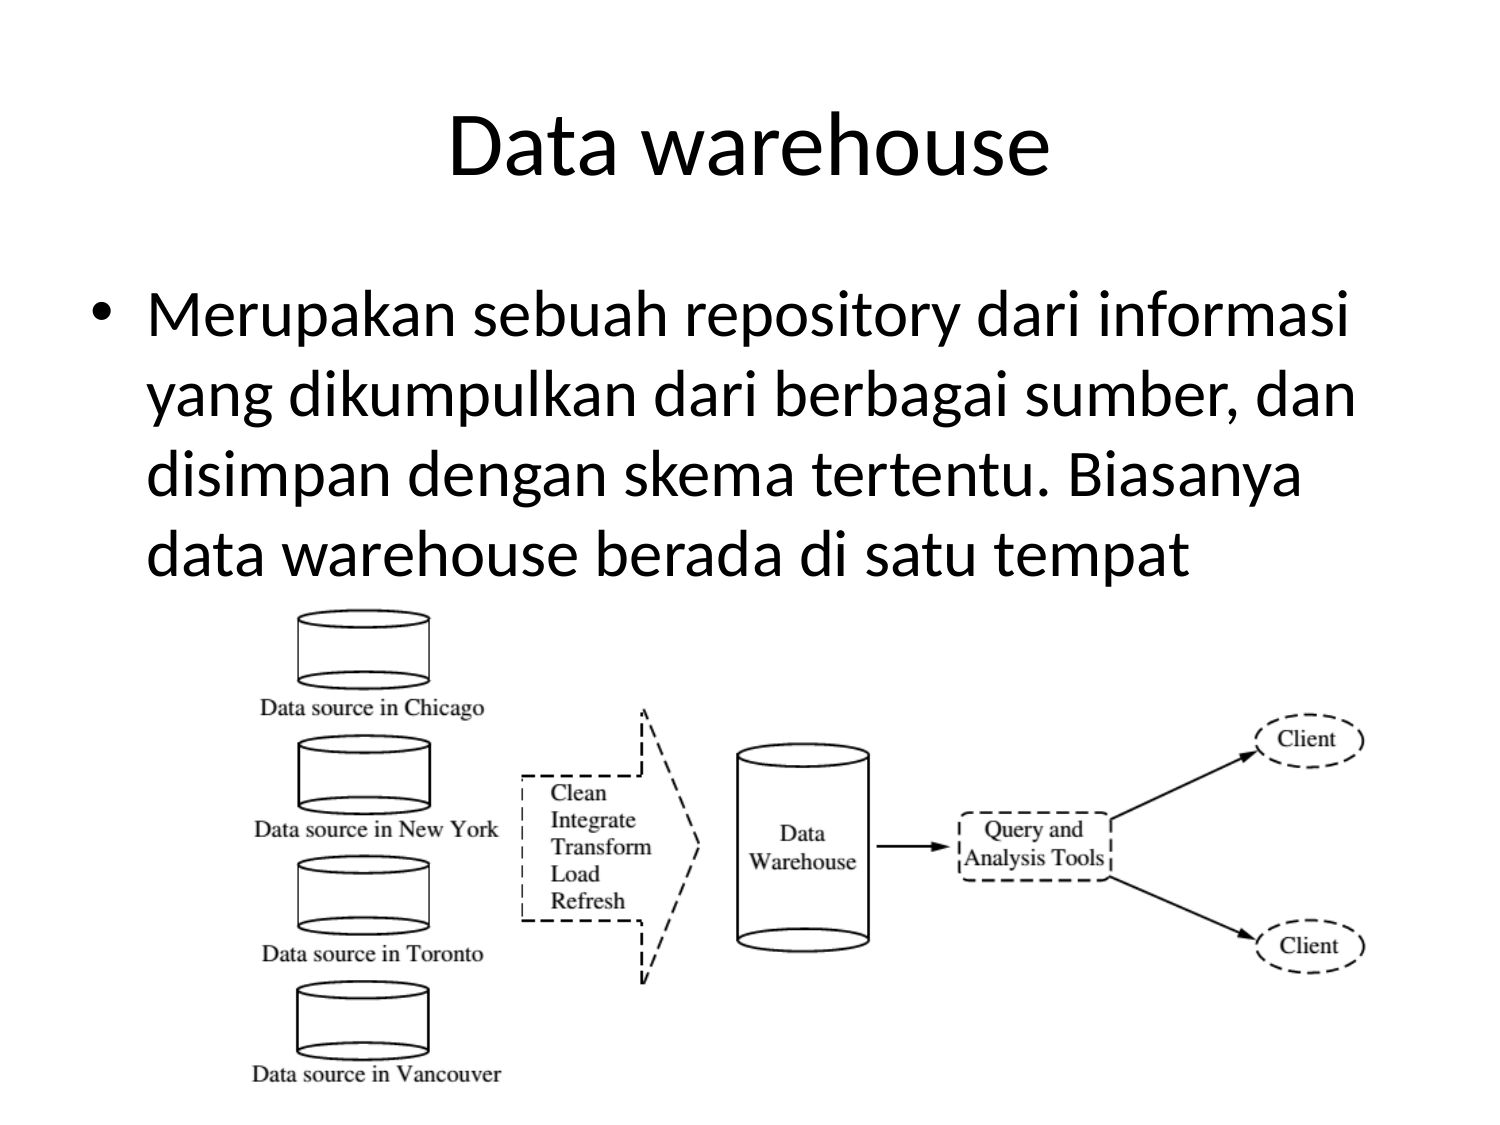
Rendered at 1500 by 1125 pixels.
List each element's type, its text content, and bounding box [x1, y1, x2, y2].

picture [249, 599, 1376, 1094]
list Merupakan sebuah repository dari informasi yang dikumpulkan dari berbagai sumber, dan disimpan dengan skema tertentu. Biasanya data warehouse berada di satu tempat [75, 262, 1425, 1005]
title Data warehouse [75, 45, 1425, 233]
